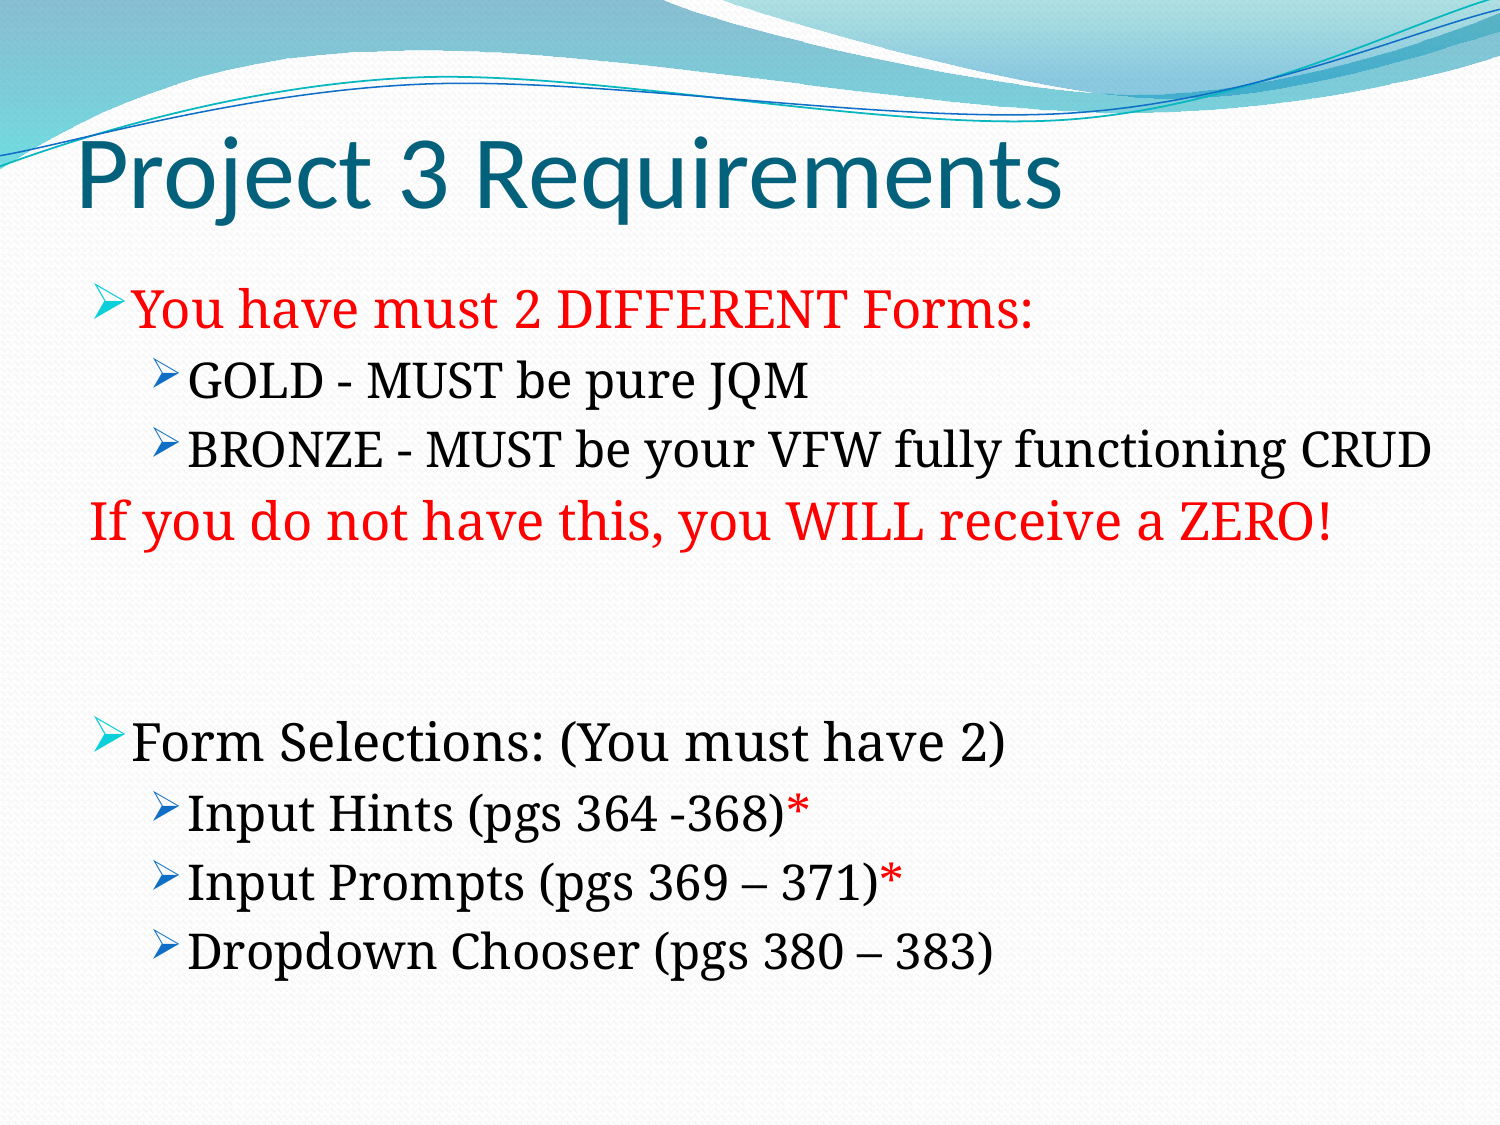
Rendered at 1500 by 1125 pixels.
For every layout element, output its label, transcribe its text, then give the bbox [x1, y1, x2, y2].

title Project 3 Requirements [75, 41, 1425, 230]
list You have must 2 DIFFERENT Forms: GOLD - MUST be pure JQM BRONZE - MUST be your VFW fully functioning CRUD If you do not have this, you WILL receive a ZERO! Form Selections: (You must have 2) Input Hints (pgs 364 -368)* Input Prompts (pgs 369 – 371)* Dropdown Chooser (pgs 380 – 383) [75, 268, 1459, 1050]
